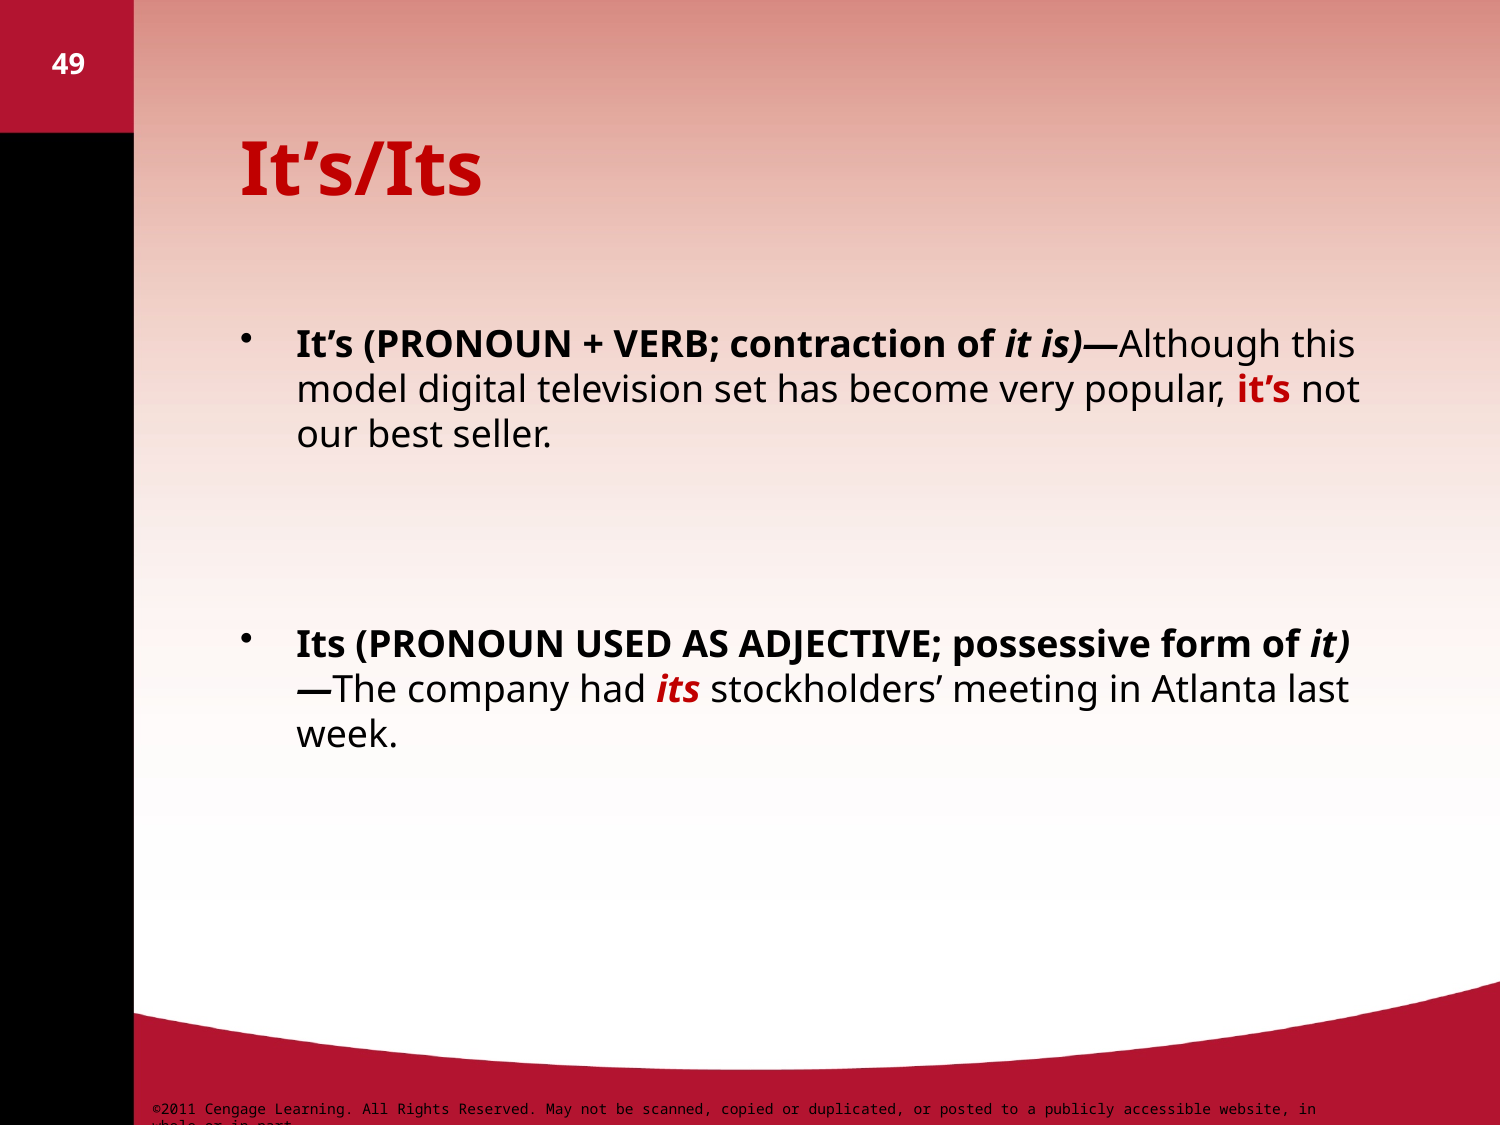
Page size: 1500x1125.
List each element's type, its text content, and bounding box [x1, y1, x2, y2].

list It’s (PRONOUN + VERB; contraction of it is)—Although this model digital television set has become very popular, it’s not our best seller. Its (PRONOUN USED AS ADJECTIVE; possessive form of it)—The company had its stockholders’ meeting in Atlanta last week. [224, 312, 1388, 1001]
picture [0, 0, 1500, 1125]
title It’s/Its [224, 112, 1438, 263]
slide_number 49 [0, 37, 138, 101]
